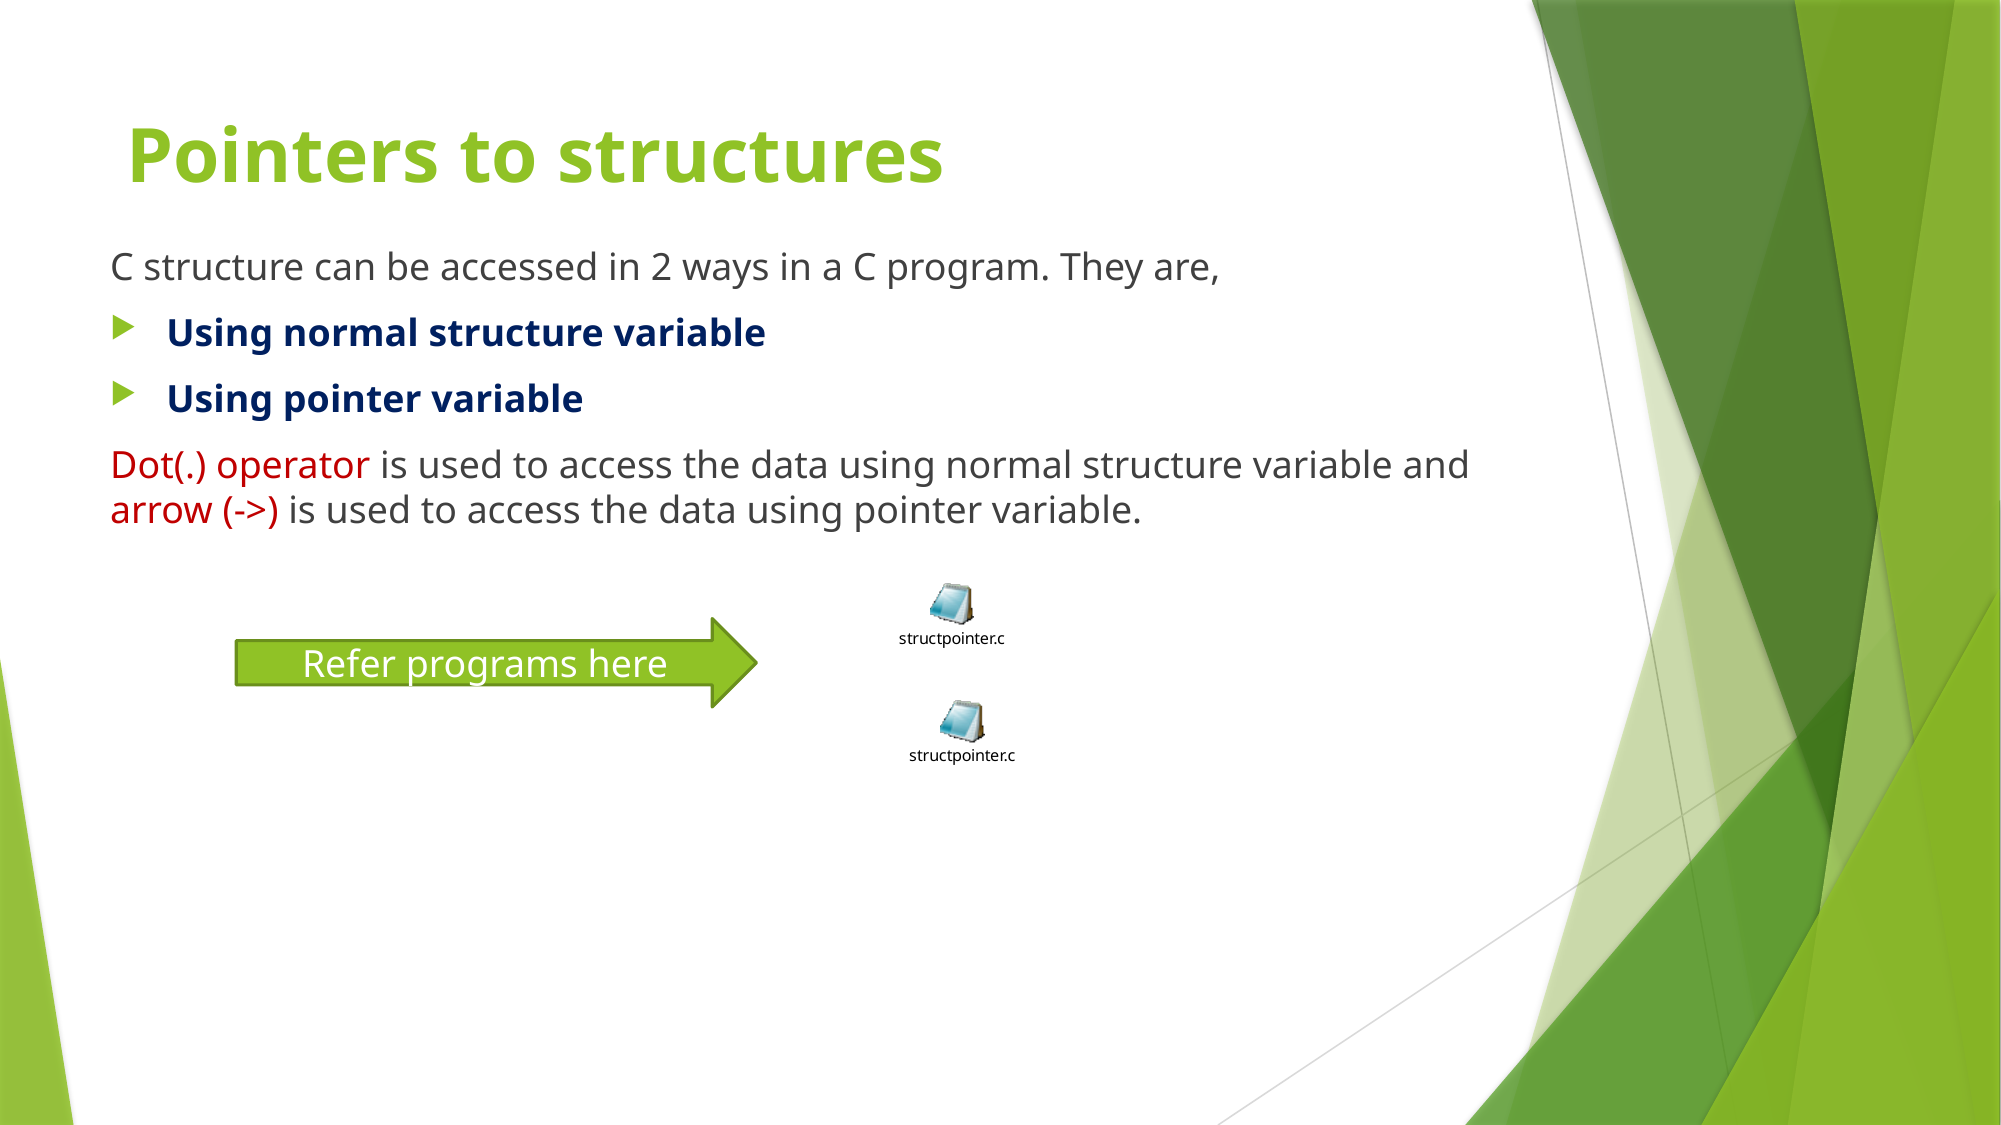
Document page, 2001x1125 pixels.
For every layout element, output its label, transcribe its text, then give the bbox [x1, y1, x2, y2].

title Pointers to structures [111, 99, 1522, 235]
list C structure can be accessed in 2 ways in a C program. They are, Using normal structure variable Using pointer variable Dot(.) operator is used to access the data using normal structure variable and arrow (->) is used to access the data using pointer variable. [95, 235, 1506, 961]
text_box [886, 582, 1018, 656]
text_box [897, 699, 1028, 773]
text_box Refer programs here [234, 617, 758, 709]
